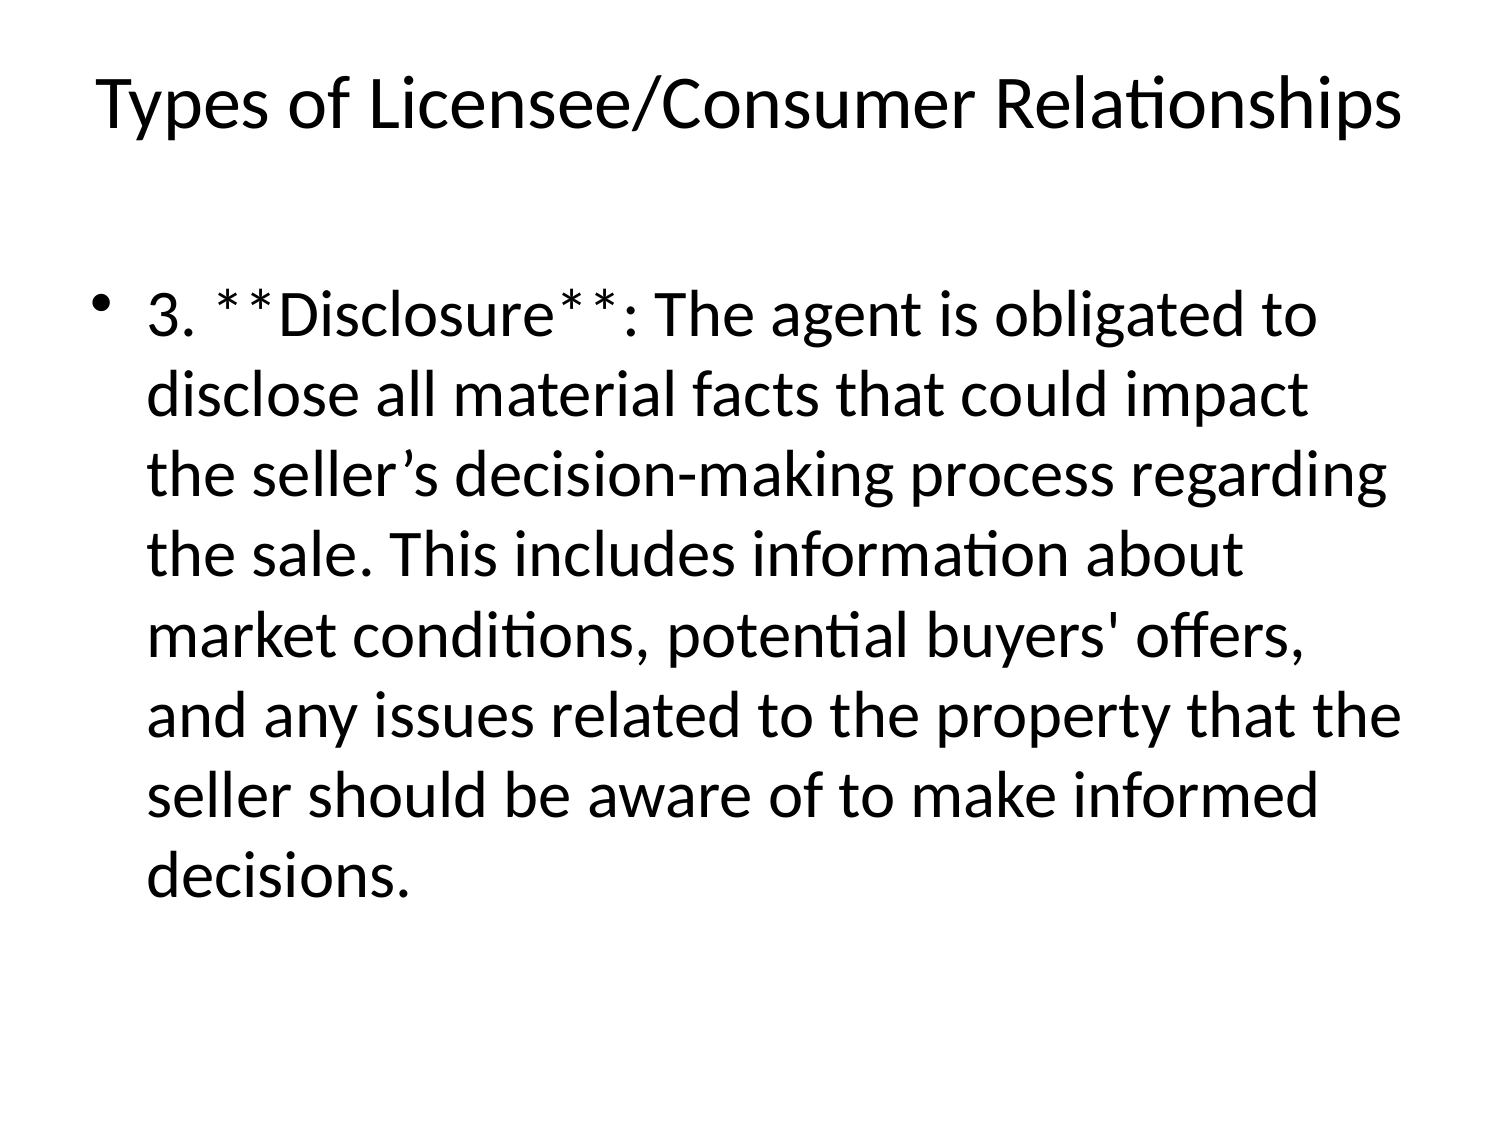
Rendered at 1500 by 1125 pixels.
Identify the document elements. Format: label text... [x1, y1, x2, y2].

title Types of Licensee/Consumer Relationships [75, 45, 1425, 233]
list 3. **Disclosure**: The agent is obligated to disclose all material facts that could impact the seller’s decision-making process regarding the sale. This includes information about market conditions, potential buyers' offers, and any issues related to the property that the seller should be aware of to make informed decisions. [75, 262, 1425, 1005]
